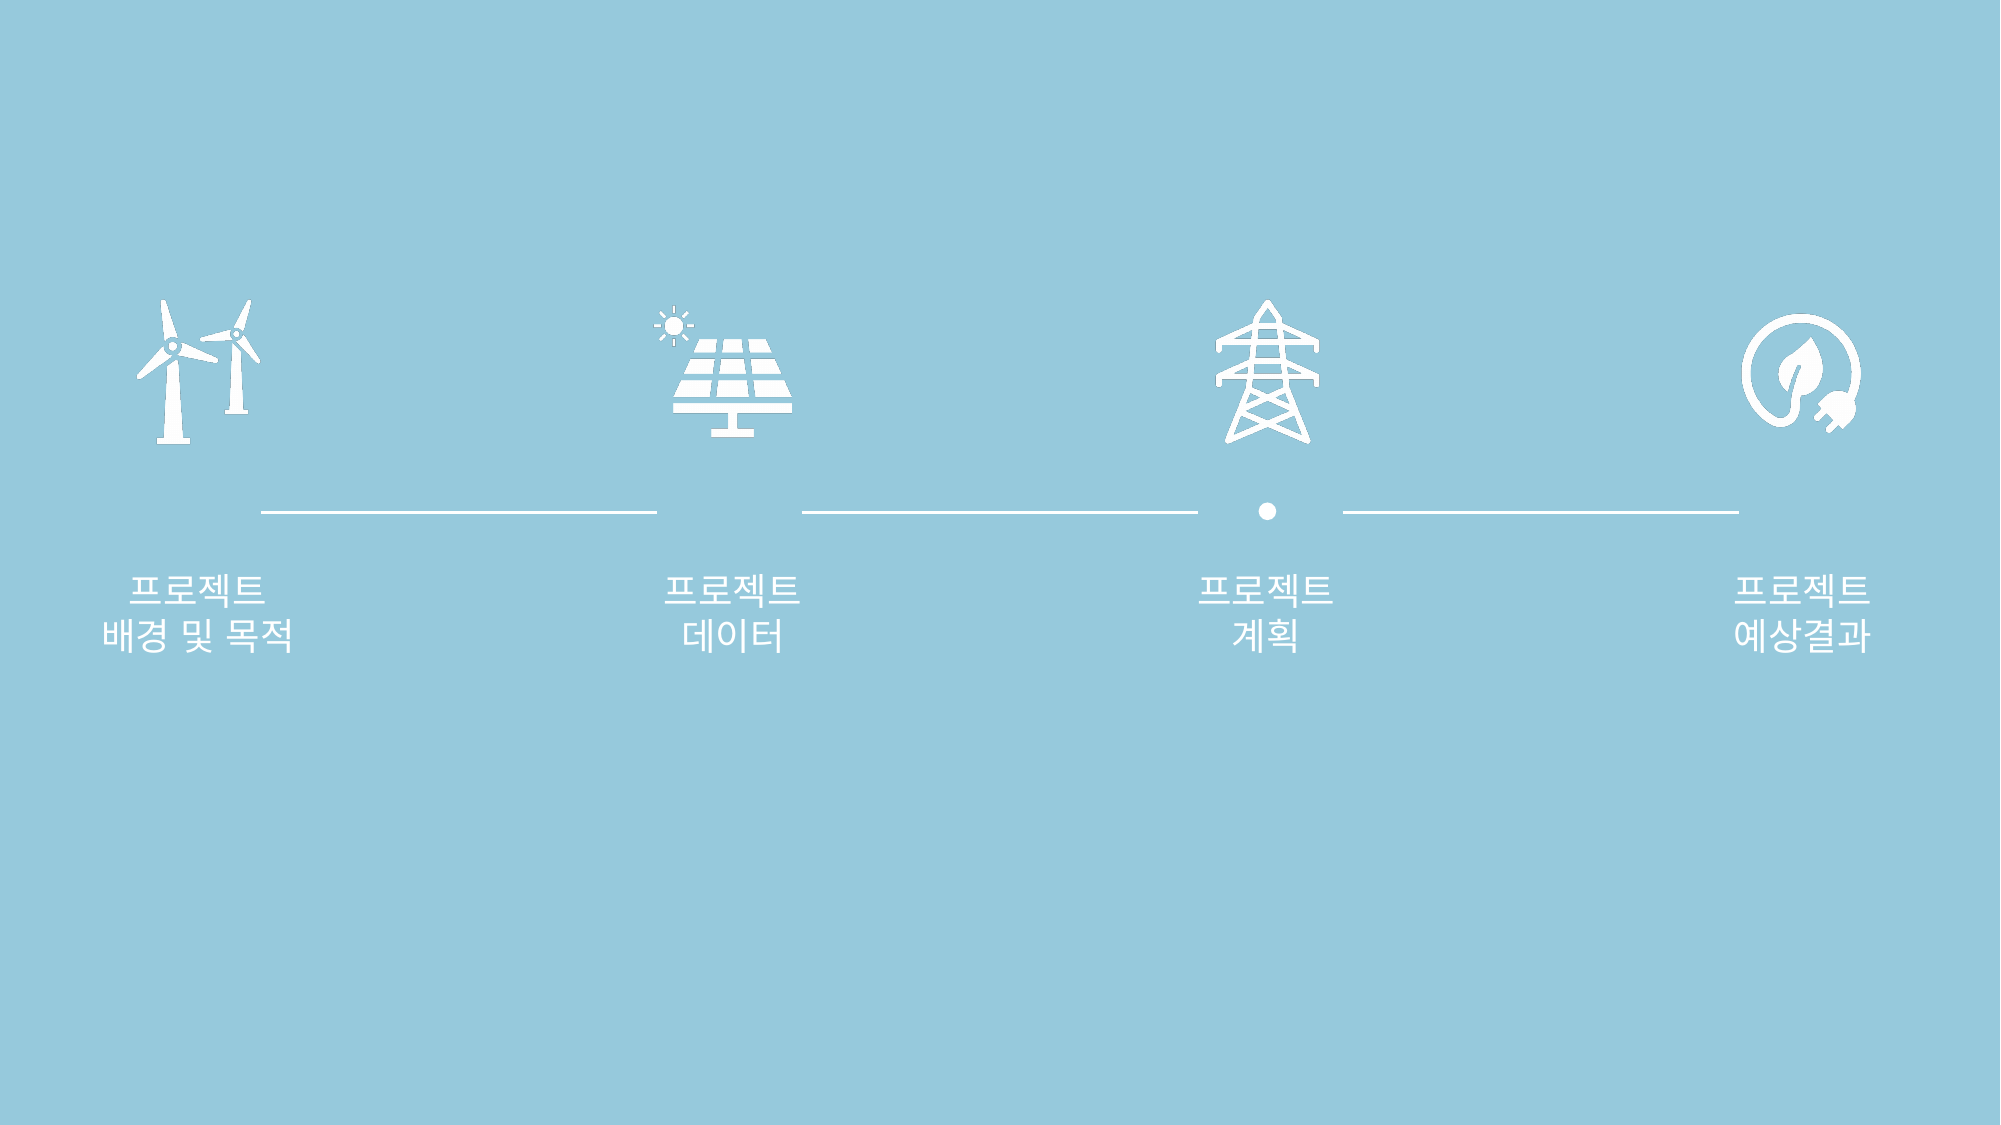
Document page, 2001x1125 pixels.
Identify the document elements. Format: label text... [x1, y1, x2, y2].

text_box 프로젝트 예상결과 [1719, 560, 1887, 665]
text_box 프로젝트 계획 [1182, 560, 1350, 665]
picture [122, 296, 273, 447]
text_box 프로젝트 데이터 [649, 560, 817, 665]
picture [647, 296, 798, 447]
picture [1727, 296, 1878, 447]
text_box [1257, 501, 1278, 522]
text_box 프로젝트 배경 및 목적 [86, 560, 310, 665]
picture [1192, 296, 1343, 447]
